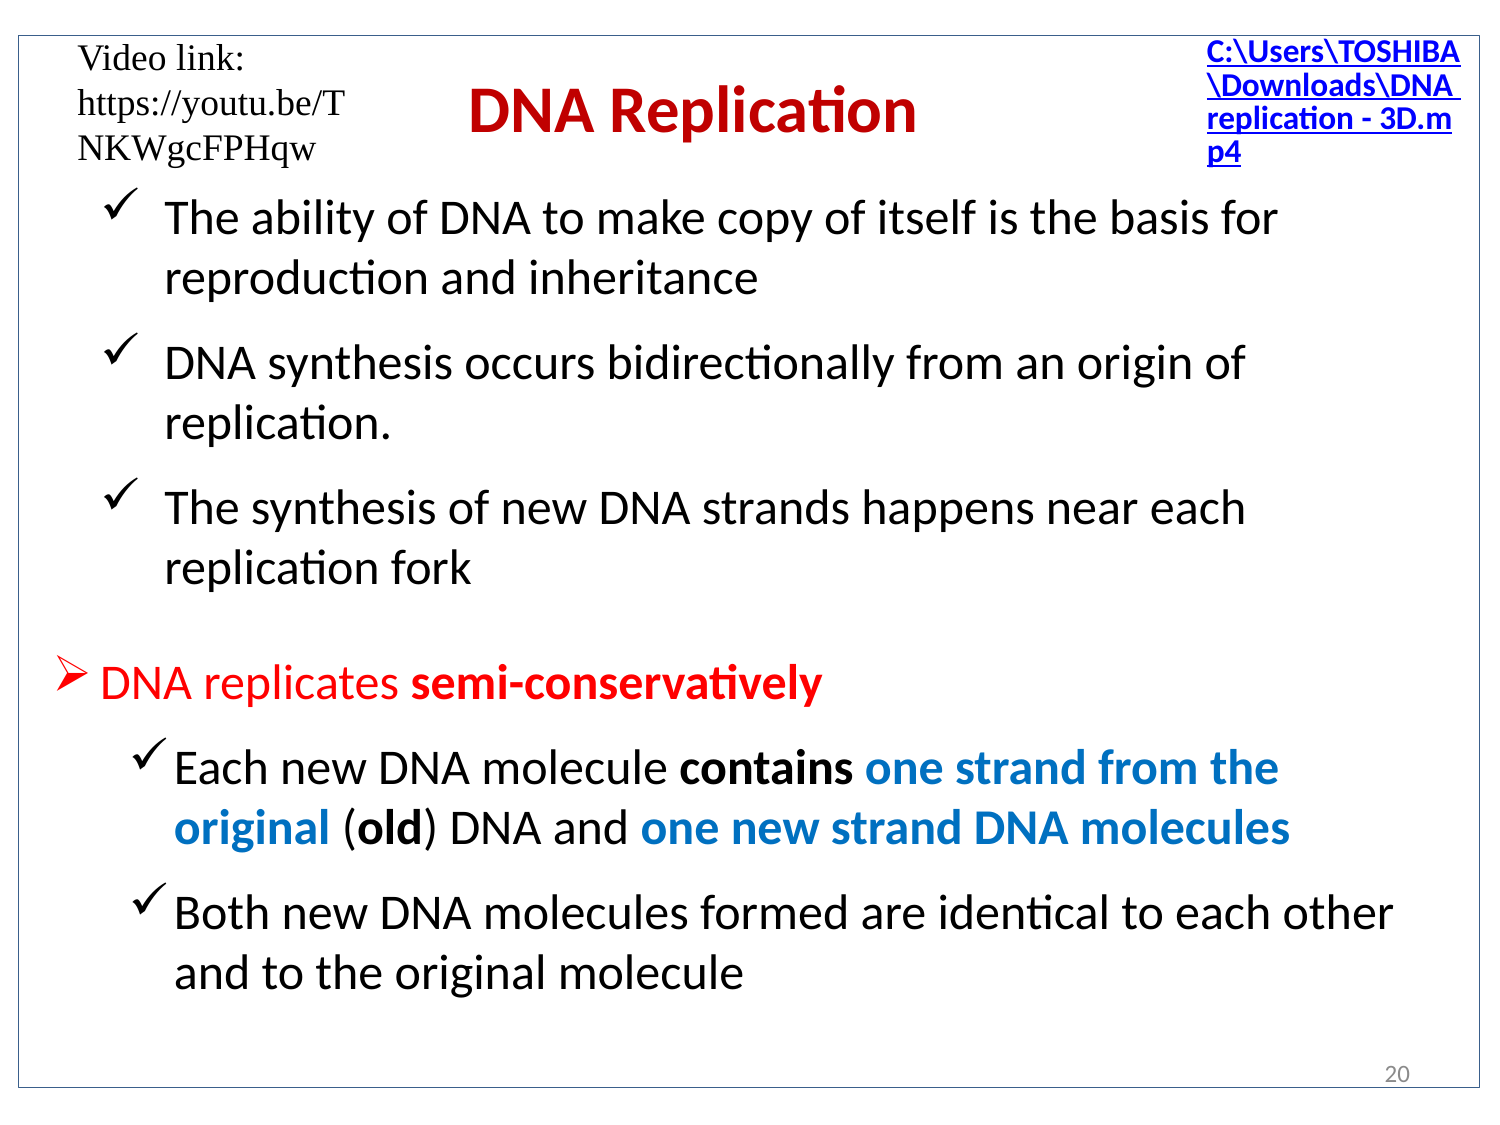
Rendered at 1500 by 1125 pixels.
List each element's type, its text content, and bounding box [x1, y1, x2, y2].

slide_number 20 [1074, 1042, 1425, 1103]
text_box C:\Users\TOSHIBA\Downloads\DNA replication - 3D.mp4 [1192, 22, 1480, 77]
text_box Video link: https://youtu.be/TNKWgcFPHqw [62, 25, 386, 176]
text_box [17, 33, 1482, 1090]
